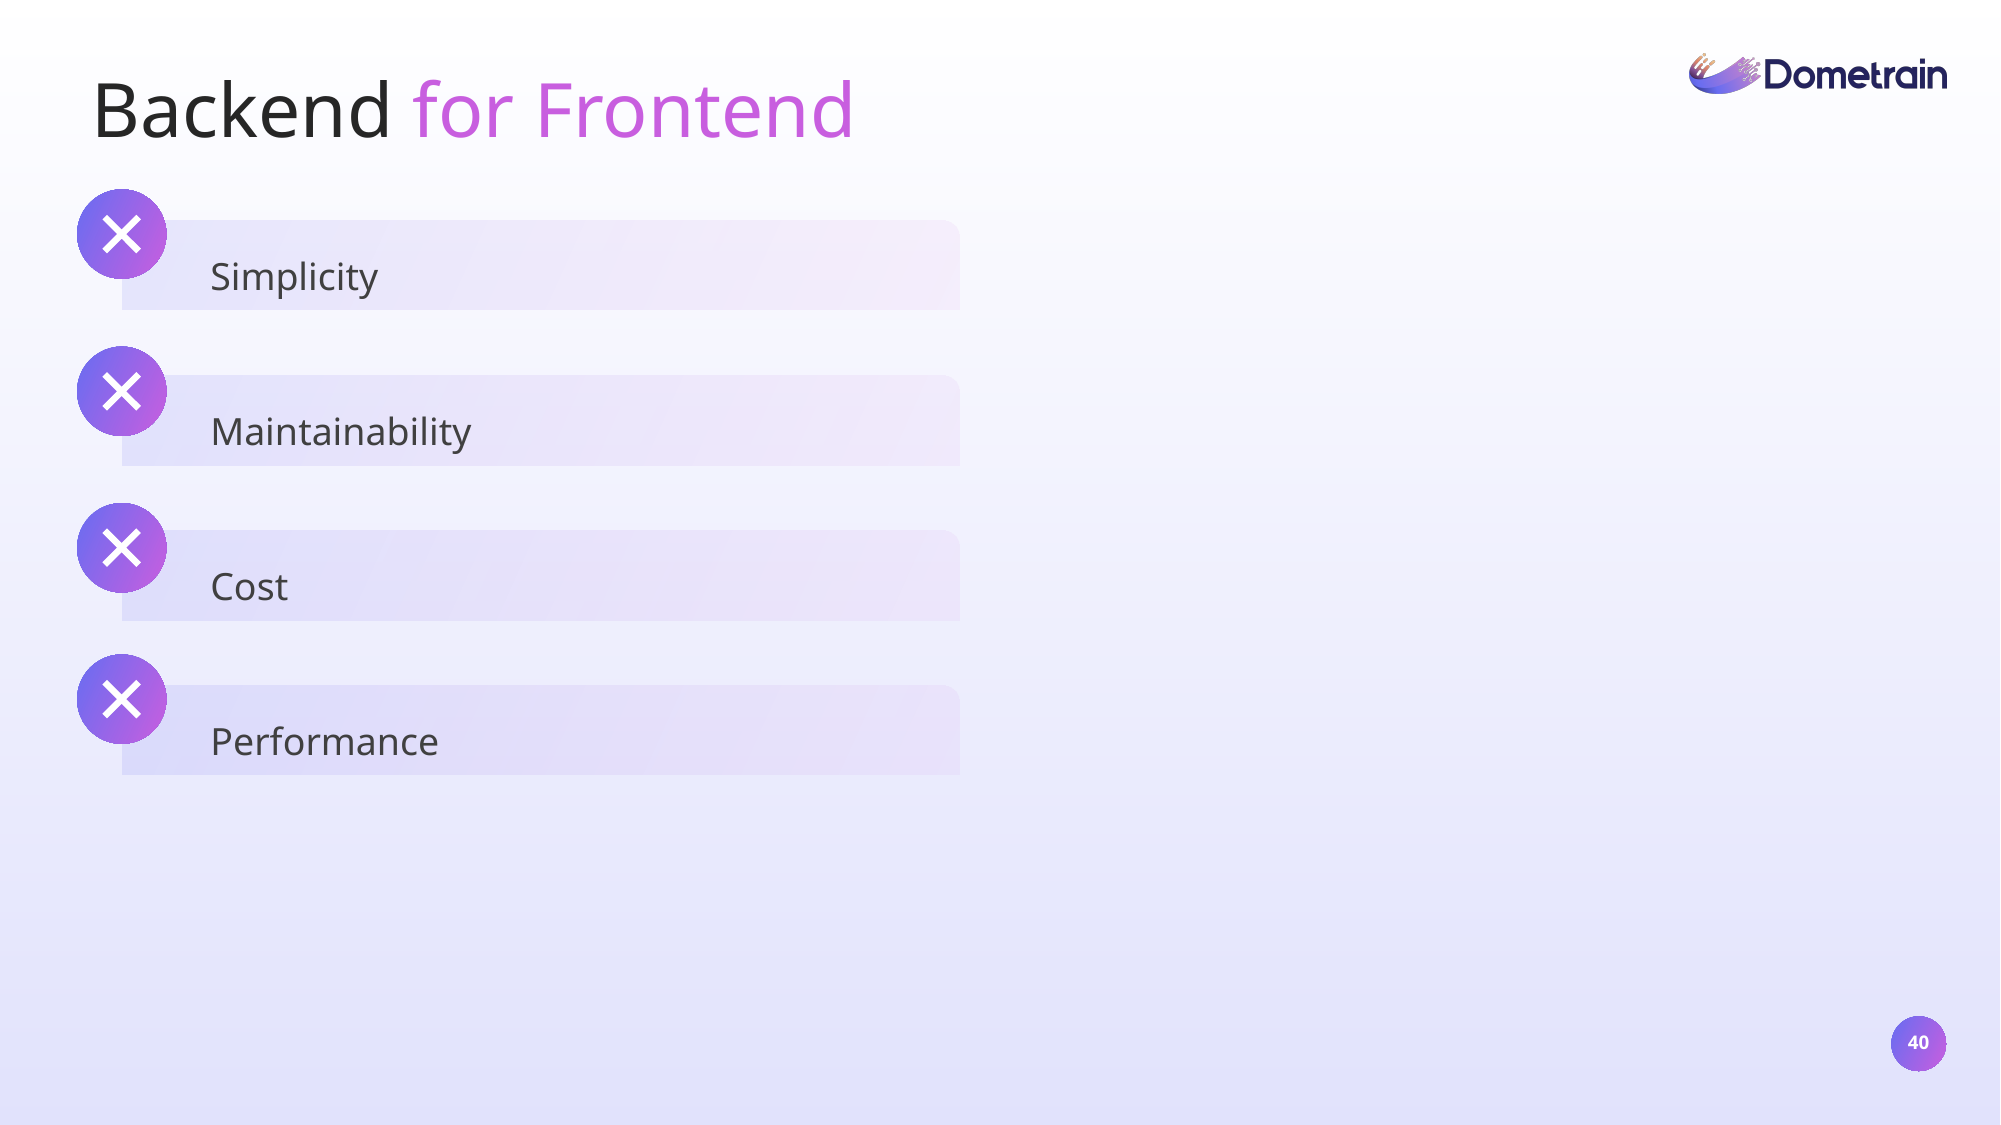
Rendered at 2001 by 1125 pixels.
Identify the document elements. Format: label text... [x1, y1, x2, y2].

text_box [76, 346, 167, 436]
text_box Backend for Frontend [77, 55, 1062, 160]
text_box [76, 503, 167, 593]
text_box Performance [195, 696, 943, 770]
picture [1689, 53, 1947, 94]
text_box [122, 220, 960, 310]
text_box [122, 685, 960, 775]
text_box [122, 530, 960, 621]
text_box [76, 189, 167, 279]
text_box Simplicity [195, 231, 943, 305]
text_box [122, 375, 960, 466]
text_box Maintainability [195, 387, 943, 461]
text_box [76, 654, 167, 744]
text_box Cost [195, 541, 943, 616]
